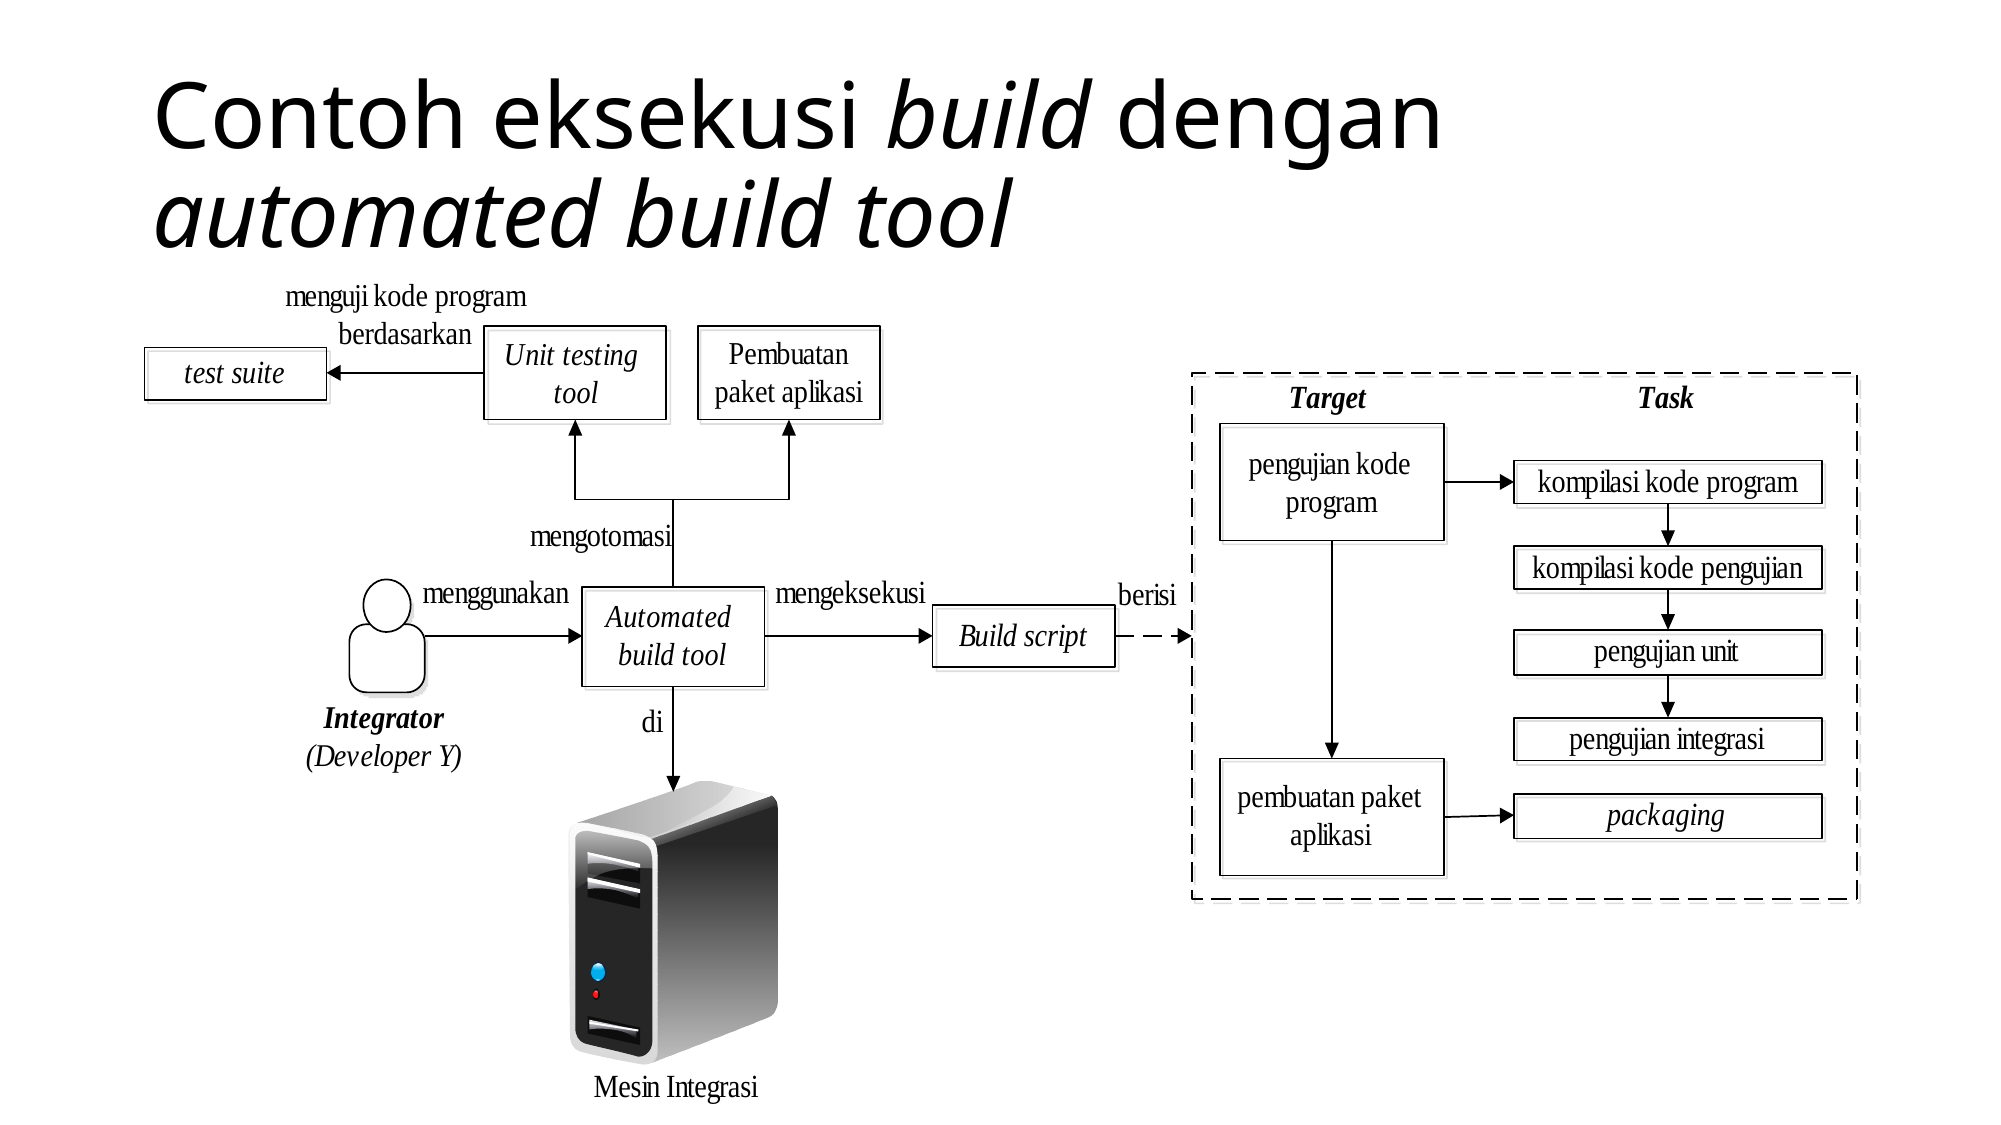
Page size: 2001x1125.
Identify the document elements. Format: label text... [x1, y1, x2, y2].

title Contoh eksekusi build dengan automated build tool [137, 59, 1863, 277]
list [137, 277, 1863, 1125]
